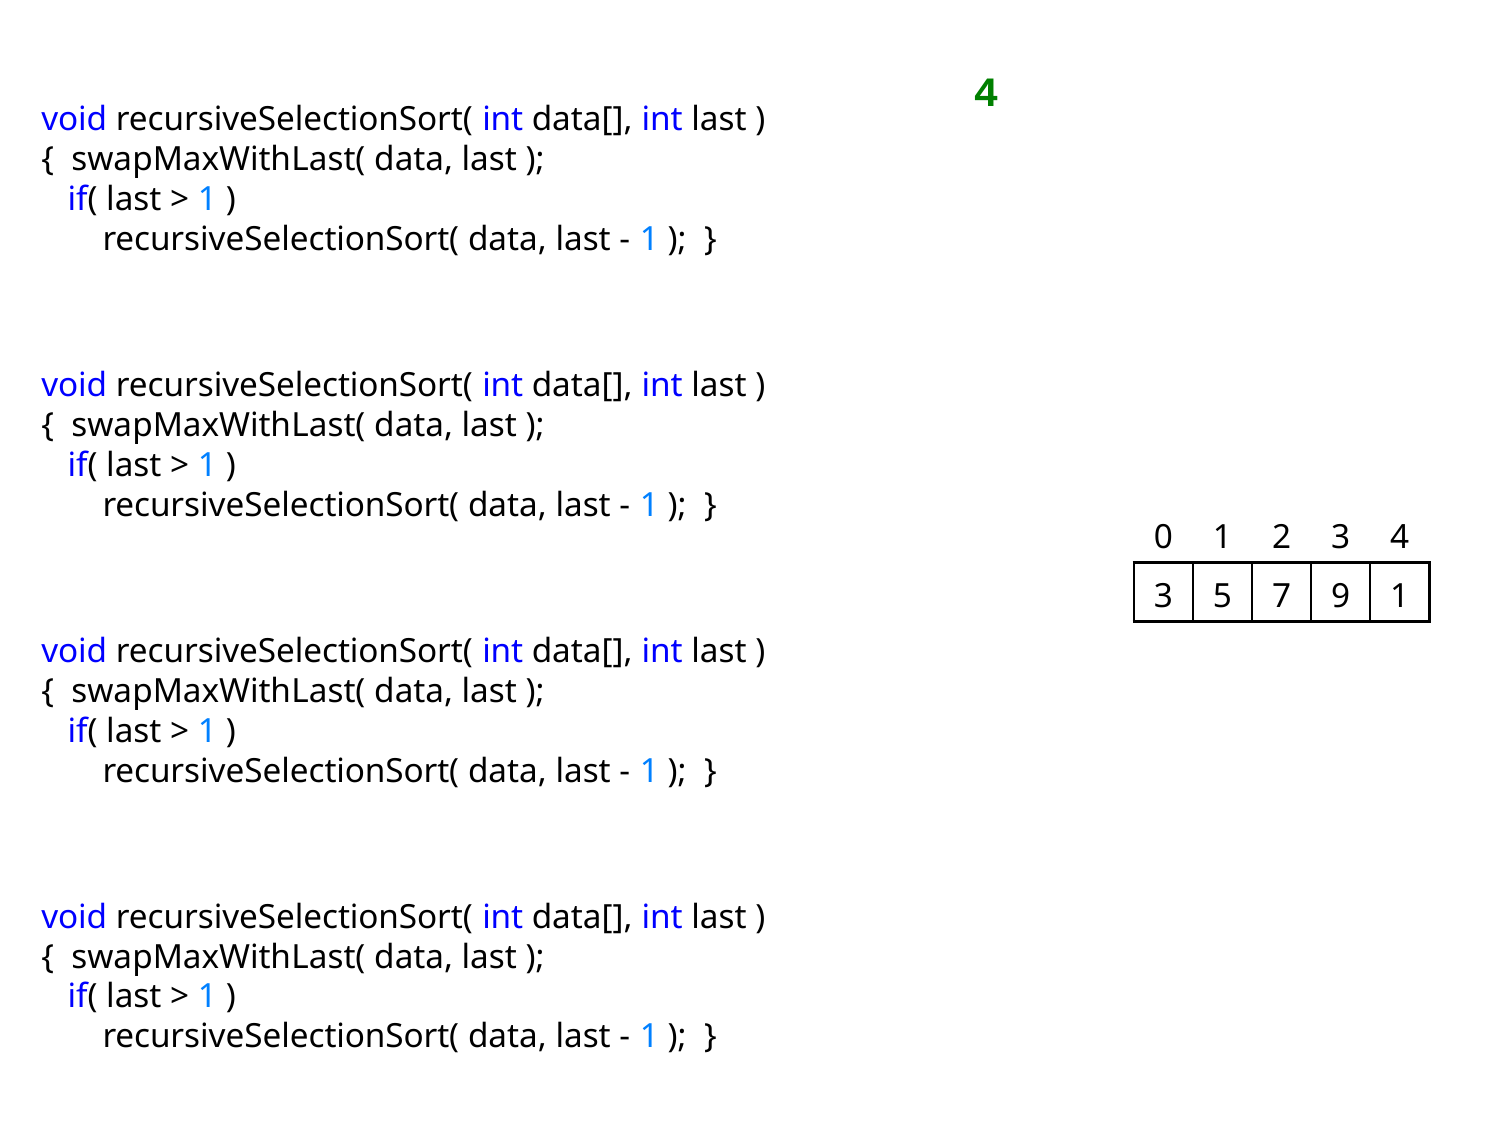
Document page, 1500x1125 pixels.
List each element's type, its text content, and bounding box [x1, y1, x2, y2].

table_header 1 [1193, 503, 1252, 561]
table_cell 9 [1312, 564, 1369, 620]
list void recursiveSelectionSort( int data[], int last ) { swapMaxWithLast( data, last ); if( last > 1 ) recursiveSelectionSort( data, last - 1 ); } [40, 355, 1105, 534]
list void recursiveSelectionSort( int data[], int last ) { swapMaxWithLast( data, last ); if( last > 1 ) recursiveSelectionSort( data, last - 1 ); } [40, 887, 1105, 1065]
table_header 4 [1370, 503, 1429, 561]
table_header 2 [1252, 503, 1311, 561]
table_cell 7 [1253, 564, 1310, 620]
list void recursiveSelectionSort( int data[], int last ) { swapMaxWithLast( data, last ); if( last > 1 ) recursiveSelectionSort( data, last - 1 ); } [40, 621, 1105, 799]
table_cell 5 [1194, 564, 1251, 620]
table_cell 1 [1371, 564, 1428, 620]
table_cell 3 [1135, 564, 1192, 620]
list void recursiveSelectionSort( int data[], int last ) { swapMaxWithLast( data, last ); if( last > 1 ) recursiveSelectionSort( data, last - 1 ); } [40, 89, 1105, 268]
table_header 3 [1311, 503, 1370, 561]
text_box 4 [956, 60, 1016, 120]
table_header 0 [1134, 503, 1193, 561]
